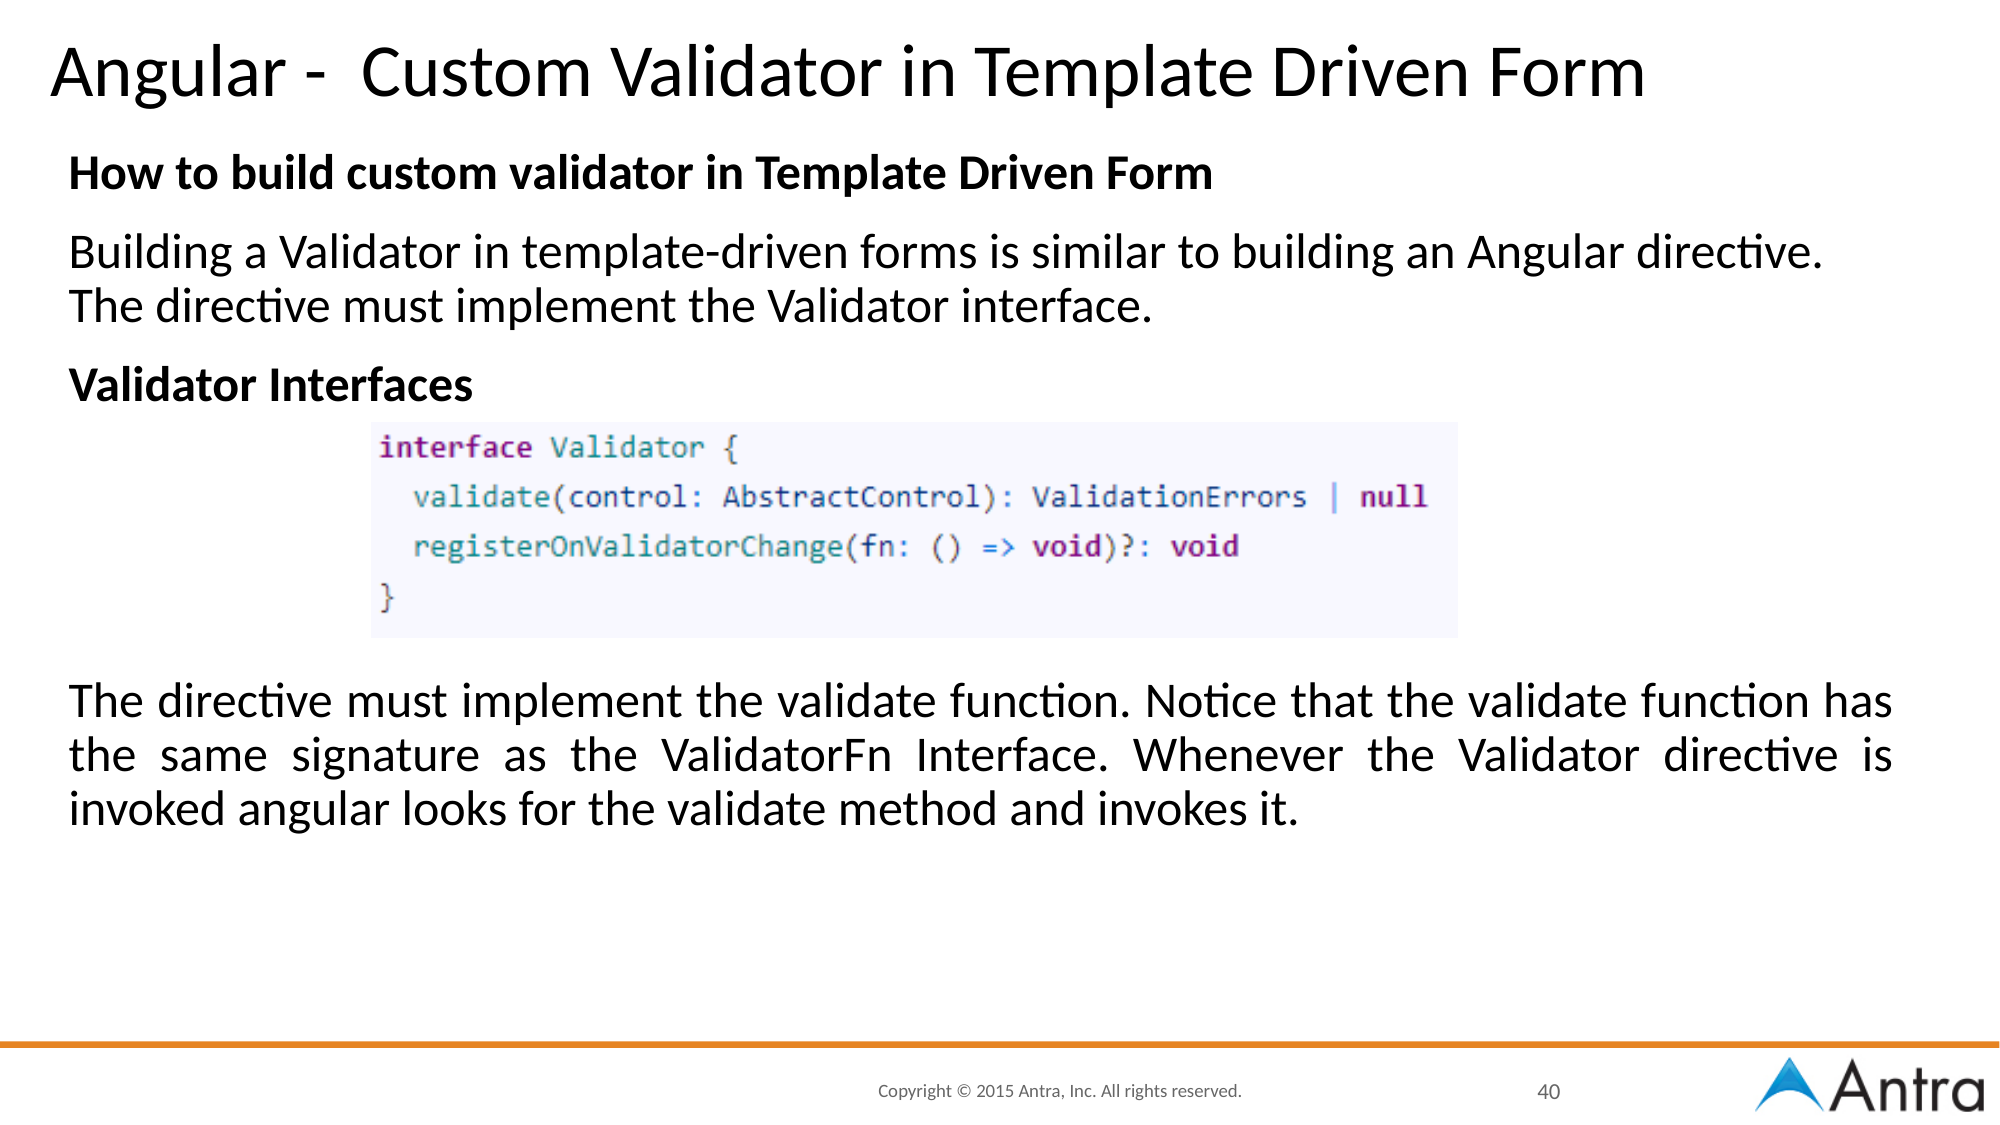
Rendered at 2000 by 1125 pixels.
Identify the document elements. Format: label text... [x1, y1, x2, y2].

list How to build custom validator in Template Driven Form Building a Validator in template-driven forms is similar to building an Angular directive. The directive must implement the Validator interface. Validator Interfaces The directive must implement the validate function. Notice that the validate function has the same signature as the ValidatorFn Interface. Whenever the Validator directive is invoked angular looks for the validate method and invokes it. [68, 146, 1894, 872]
slide_number 40 [1498, 1075, 1561, 1106]
title Angular - Custom Validator in Template Driven Form [50, 47, 1876, 111]
picture [371, 422, 1459, 638]
picture [1744, 1048, 1994, 1122]
